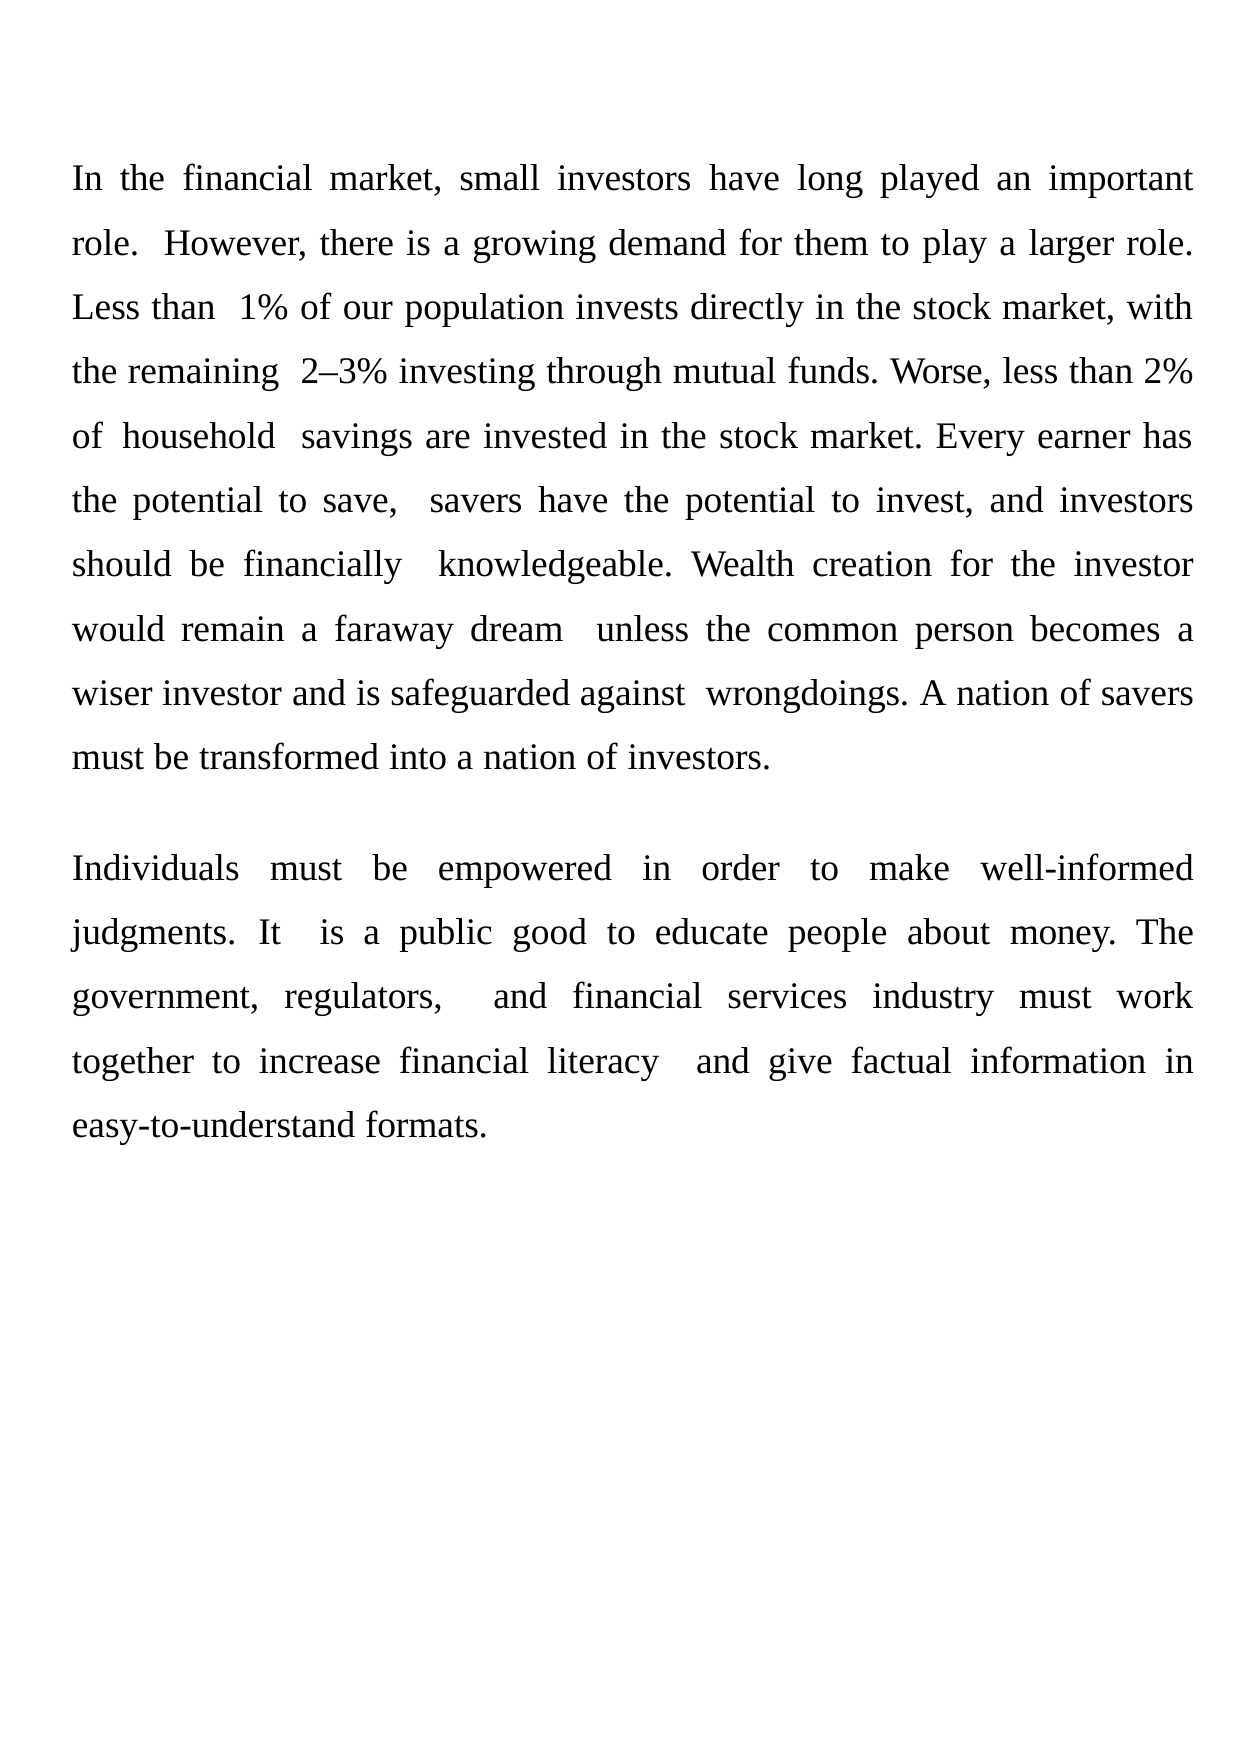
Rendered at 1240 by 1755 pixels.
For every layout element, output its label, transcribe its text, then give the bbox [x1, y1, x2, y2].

text_box In the financial market, small investors have long played an important role. However, there is a growing demand for them to play a larger role. Less than 1% of our population invests directly in the stock market, with the remaining 2–3% investing through mutual funds. Worse, less than 2% of household savings are invested in the stock market. Every earner has the potential to save, savers have the potential to invest, and investors should be financially knowledgeable. Wealth creation for the investor would remain a faraway dream unless the common person becomes a wiser investor and is safeguarded against wrongdoings. A nation of savers must be transformed into a nation of investors. Individuals must be empowered in order to make well-informed judgments. It is a public good to educate people about money. The government, regulators, and financial services industry must work together to increase financial literacy and give factual information in easy-to-understand formats. [69, 132, 1195, 1145]
